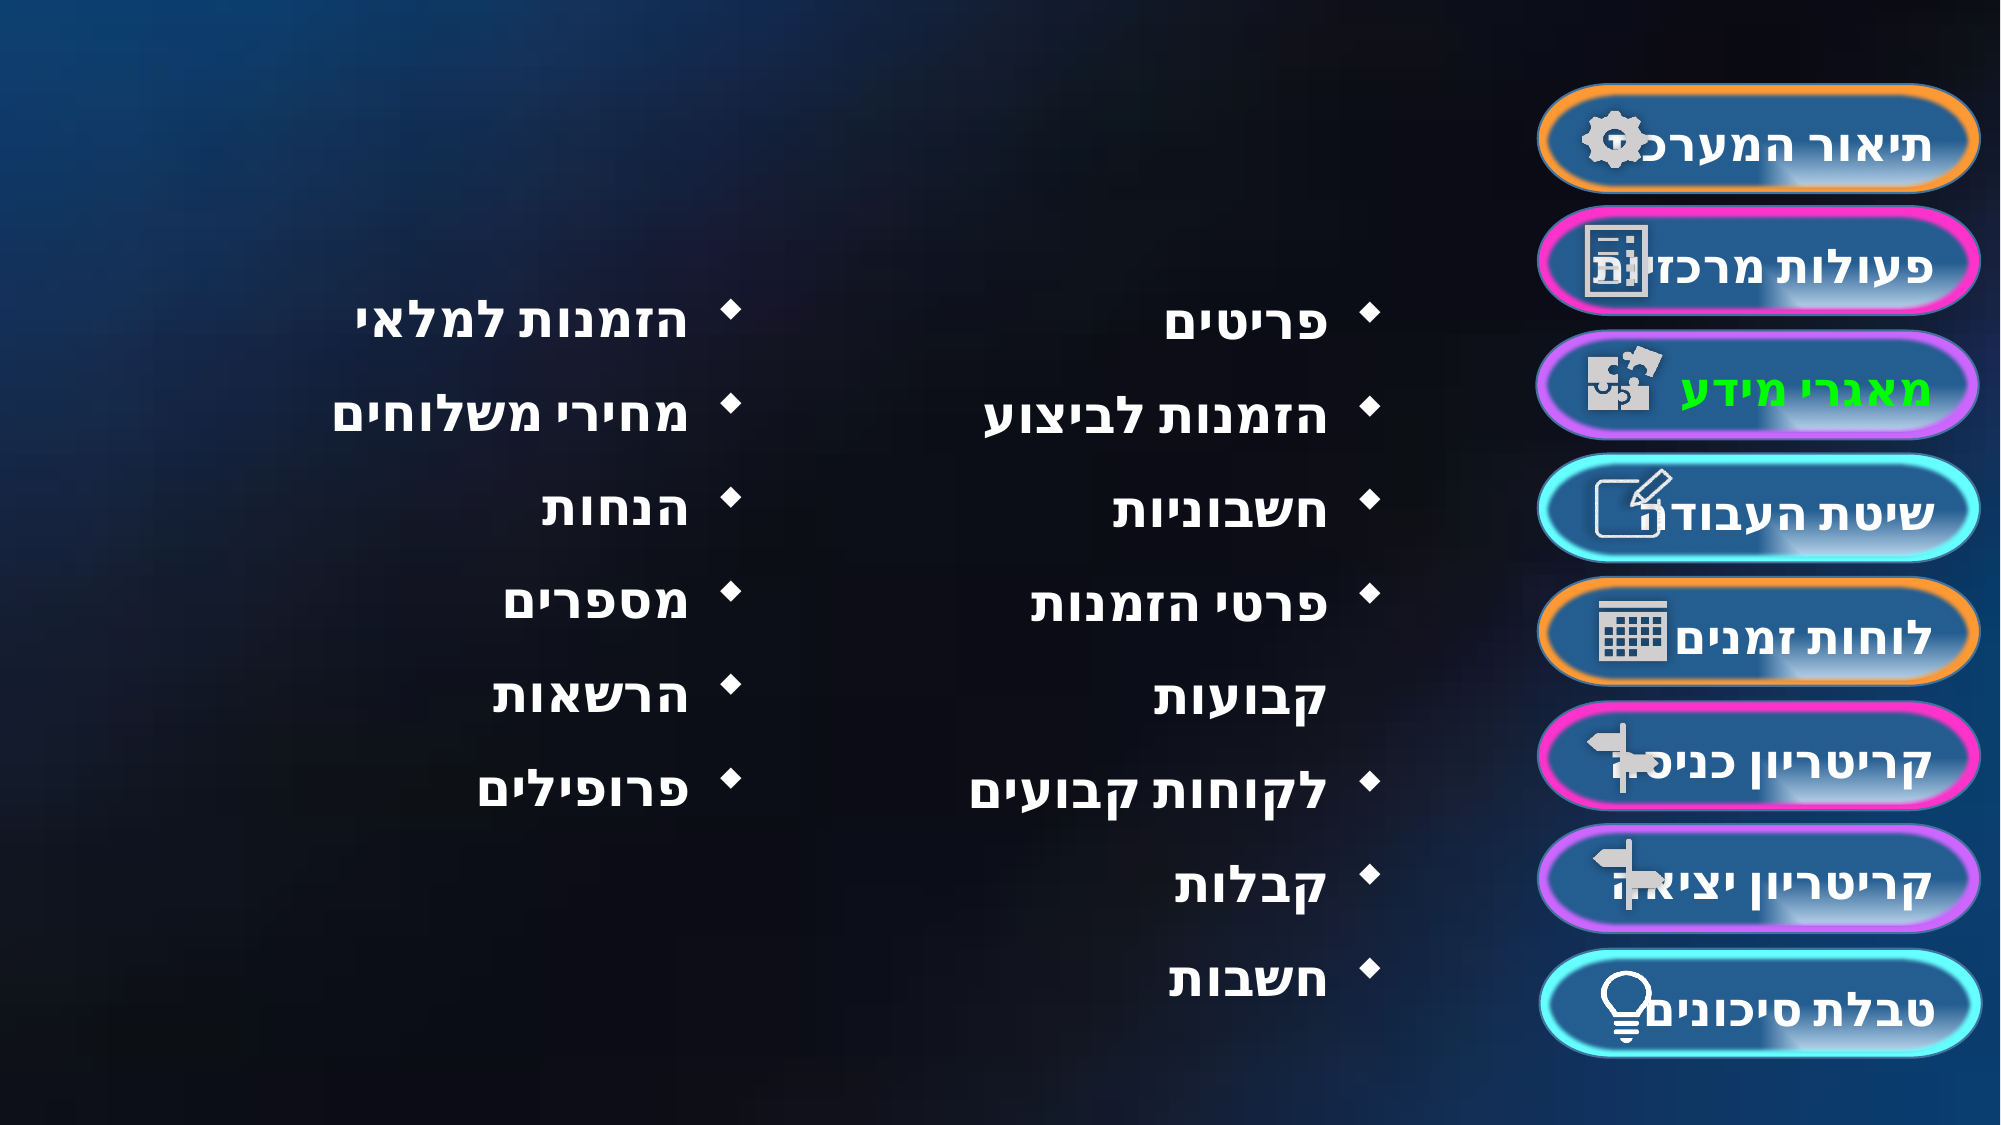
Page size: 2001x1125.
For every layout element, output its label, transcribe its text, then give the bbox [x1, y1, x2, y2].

text_box הזמנות למלאי מחירי משלוחים הנחות מספרים הרשאות פרופילים [200, 246, 763, 824]
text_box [1536, 84, 1982, 1058]
picture [0, 0, 2001, 1125]
text_box פריטים הזמנות לביצוע חשבוניות פרטי הזמנות קבועות לקוחות קבועים קבלות חשבות [839, 249, 1402, 1108]
